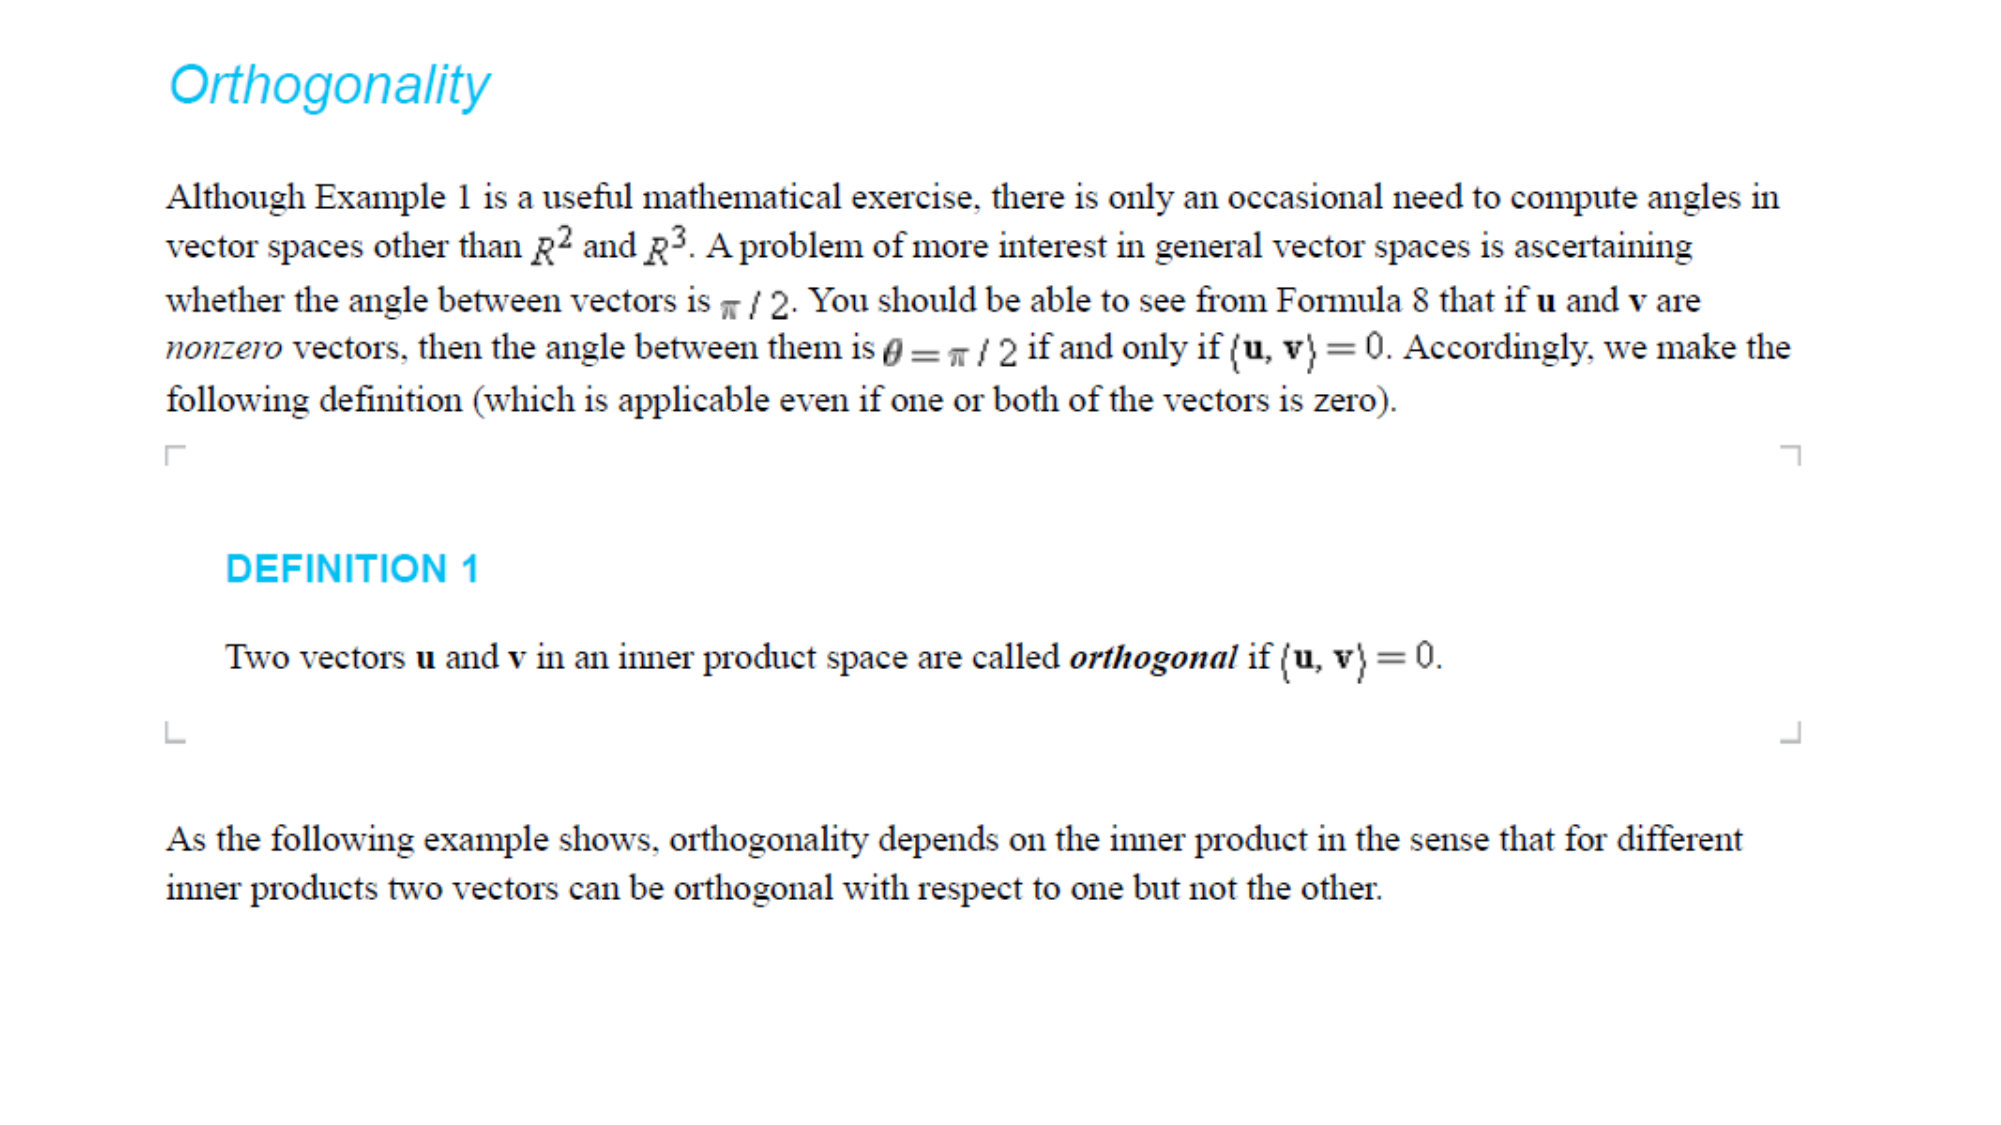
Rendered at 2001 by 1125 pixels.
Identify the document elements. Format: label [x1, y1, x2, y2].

picture [143, 40, 1822, 915]
